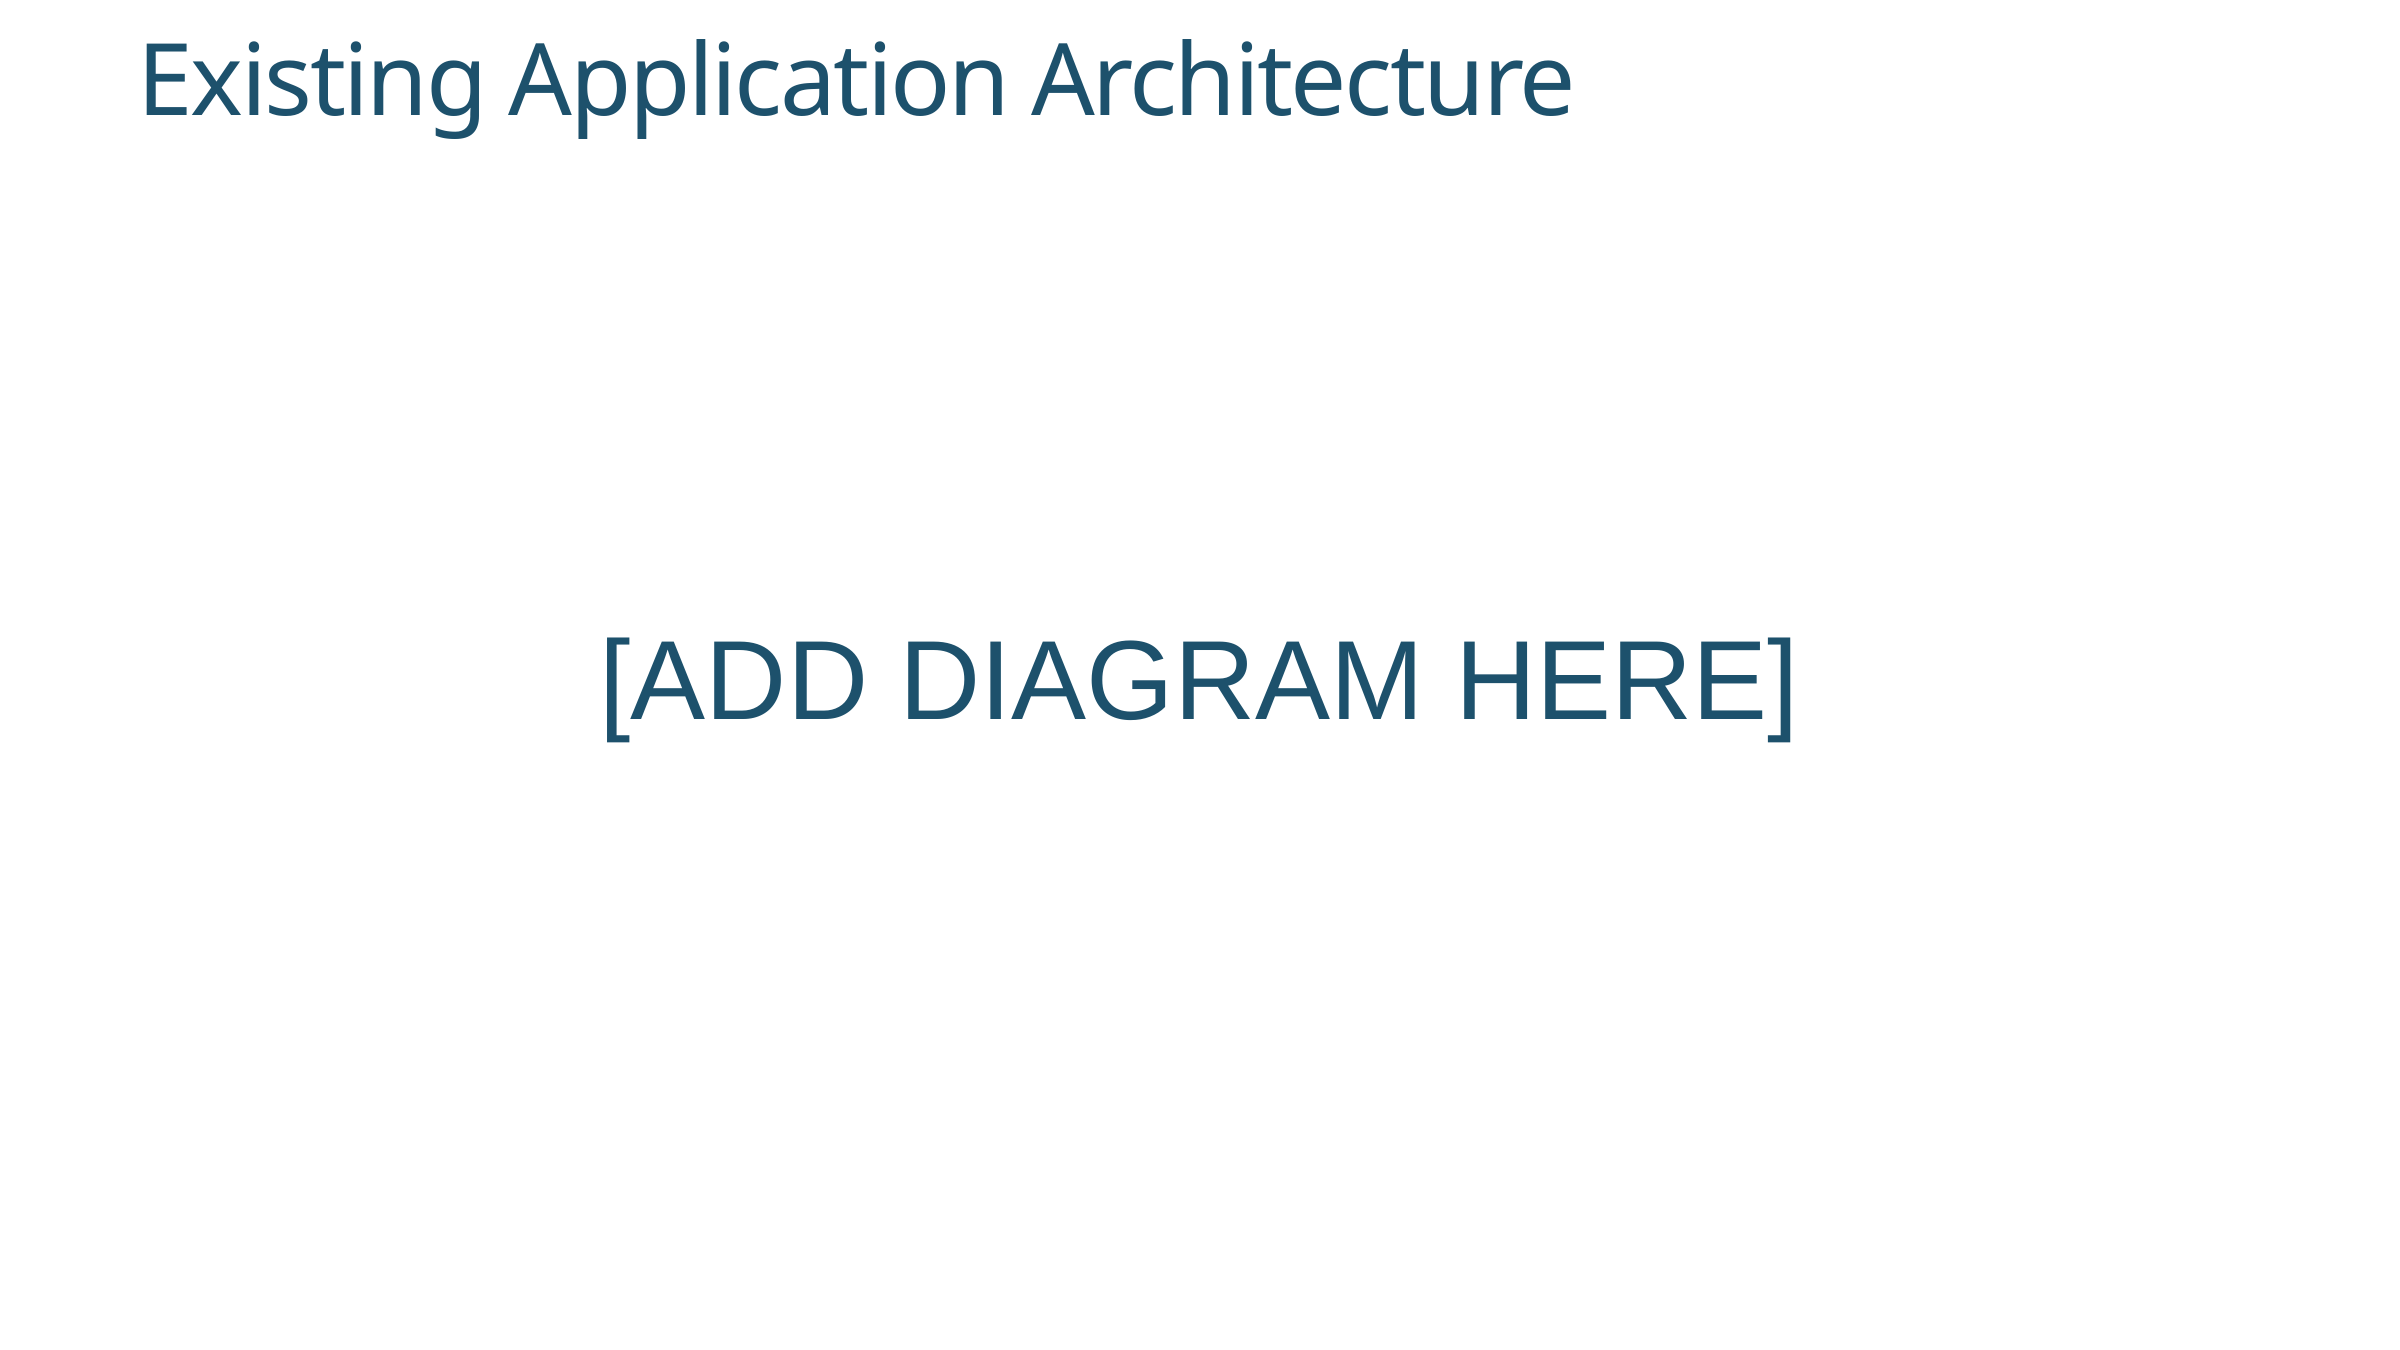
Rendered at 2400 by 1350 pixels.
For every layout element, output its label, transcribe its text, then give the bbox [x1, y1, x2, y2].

text_box Existing Application Architecture [123, 21, 2277, 185]
text_box [ADD DIAGRAM HERE] [584, 599, 1815, 750]
